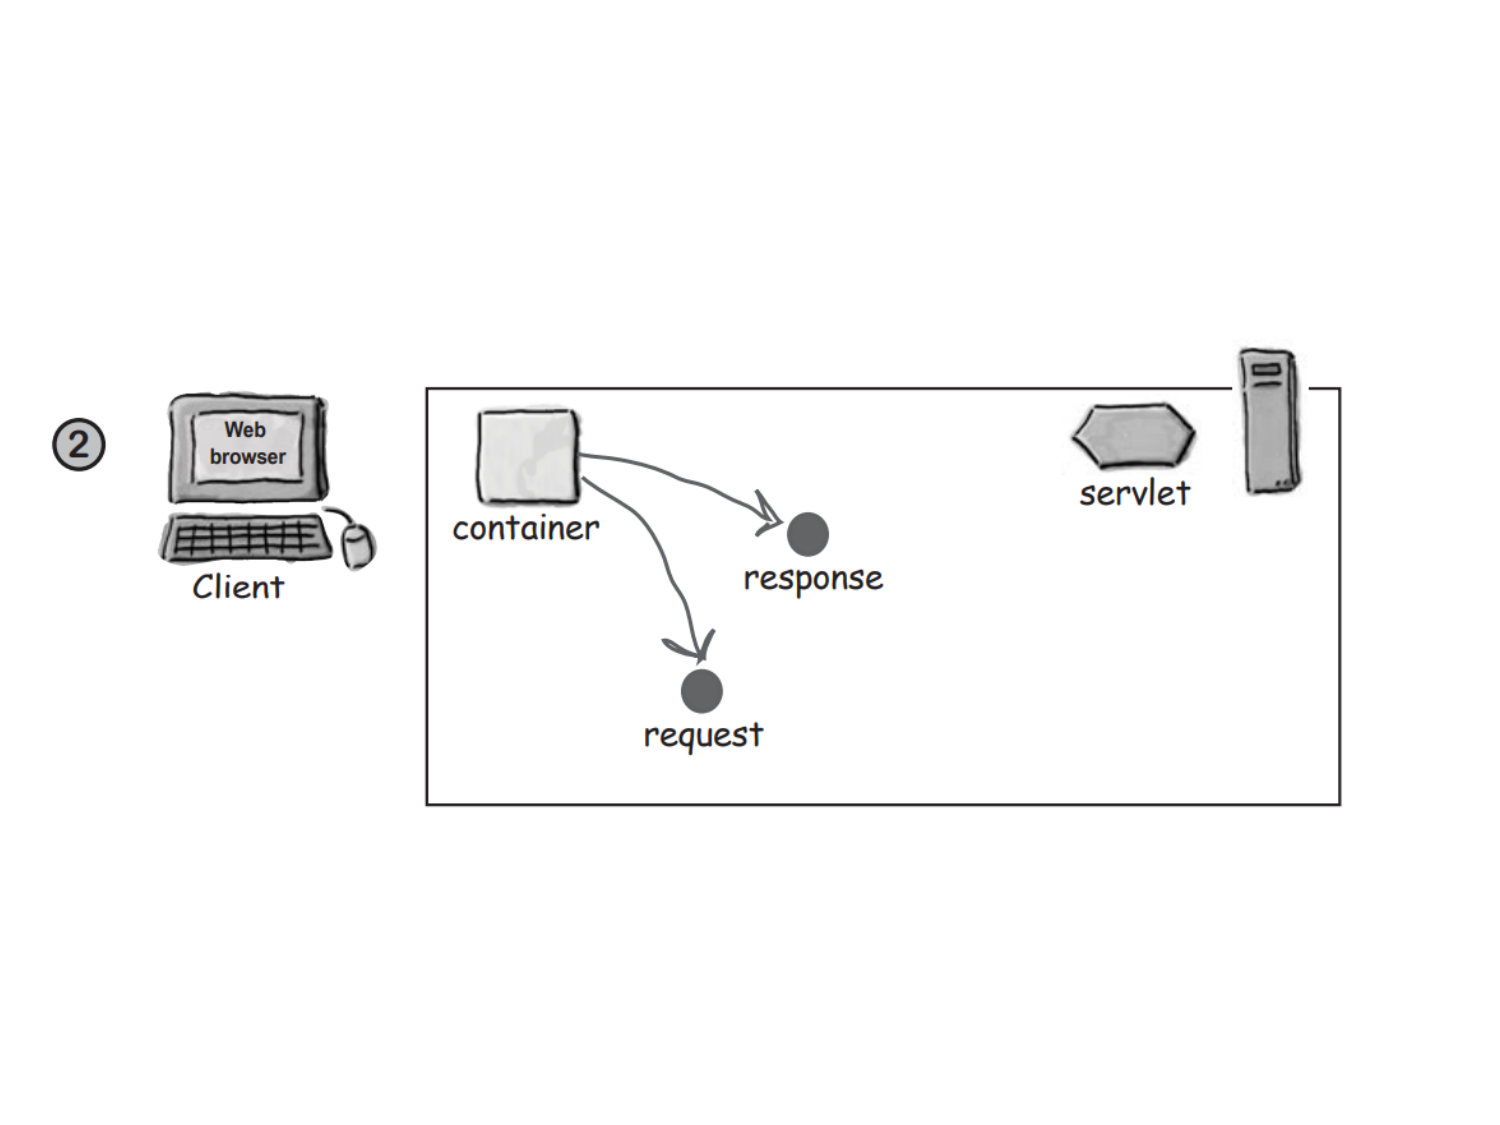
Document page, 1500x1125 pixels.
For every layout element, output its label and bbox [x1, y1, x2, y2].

picture [24, 312, 1351, 824]
